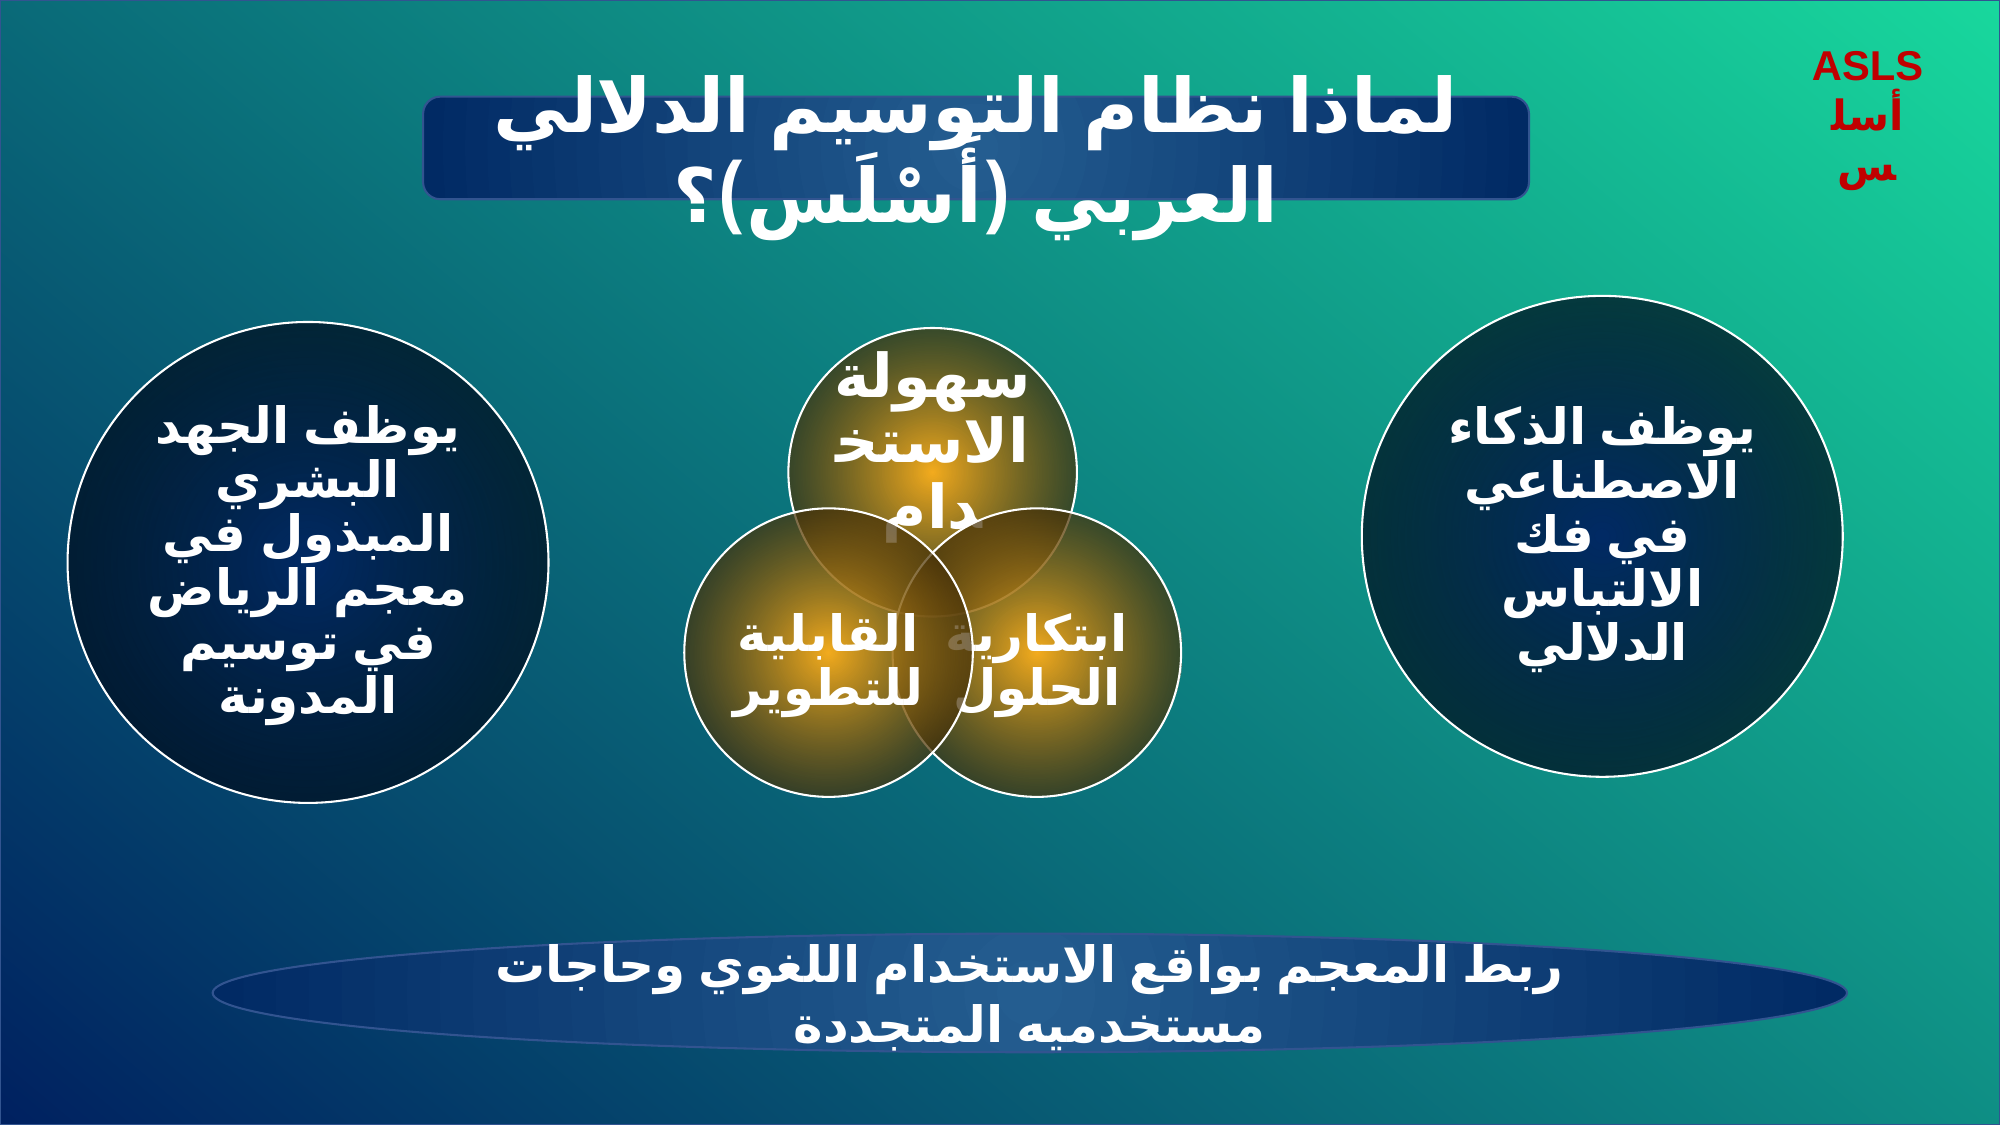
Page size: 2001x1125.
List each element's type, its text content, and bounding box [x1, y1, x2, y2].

text_box ربط المعجم بواقع الاستخدام اللغوي وحاجات مستخدميه المتجددة [211, 932, 1849, 1054]
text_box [67, 321, 539, 803]
text_box [0, 0, 2000, 1125]
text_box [1208, 295, 1996, 777]
text_box لماذا نظام التوسيم الدلالي العربي (أَسْلَس)؟ [421, 95, 1531, 201]
text_box ASLS أسلس [1789, 31, 1946, 197]
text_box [539, 321, 1327, 803]
